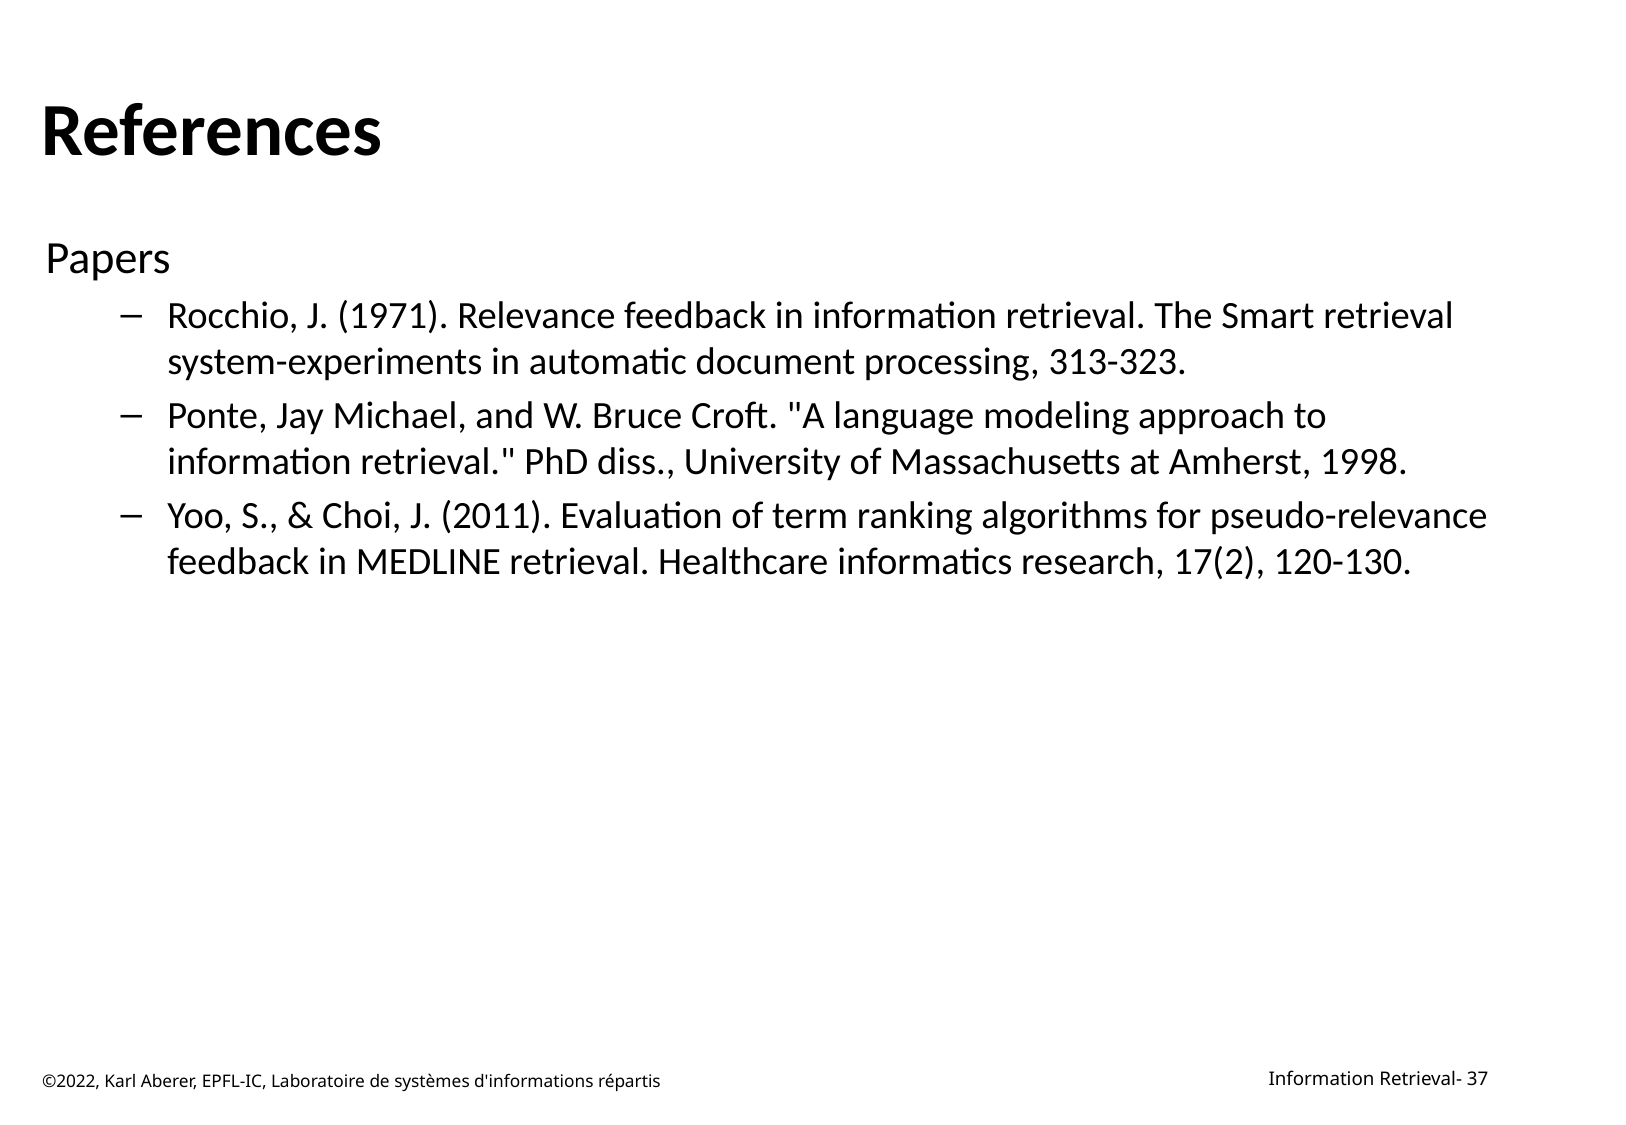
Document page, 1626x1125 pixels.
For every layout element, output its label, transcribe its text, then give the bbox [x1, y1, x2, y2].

footer ©2022, Karl Aberer, EPFL-IC, Laboratoire de systèmes d'informations répartis [26, 1062, 1071, 1101]
list Papers Rocchio, J. (1971). Relevance feedback in information retrieval. The Smart retrieval system-experiments in automatic document processing, 313-323. Ponte, Jay Michael, and W. Bruce Croft. "A language modeling approach to information retrieval." PhD diss., University of Massachusetts at Amherst, 1998. Yoo, S., & Choi, J. (2011). Evaluation of term ranking algorithms for pseudo-relevance feedback in MEDLINE retrieval. Healthcare informatics research, 17(2), 120-130. [31, 220, 1508, 1045]
title References [27, 50, 1504, 200]
